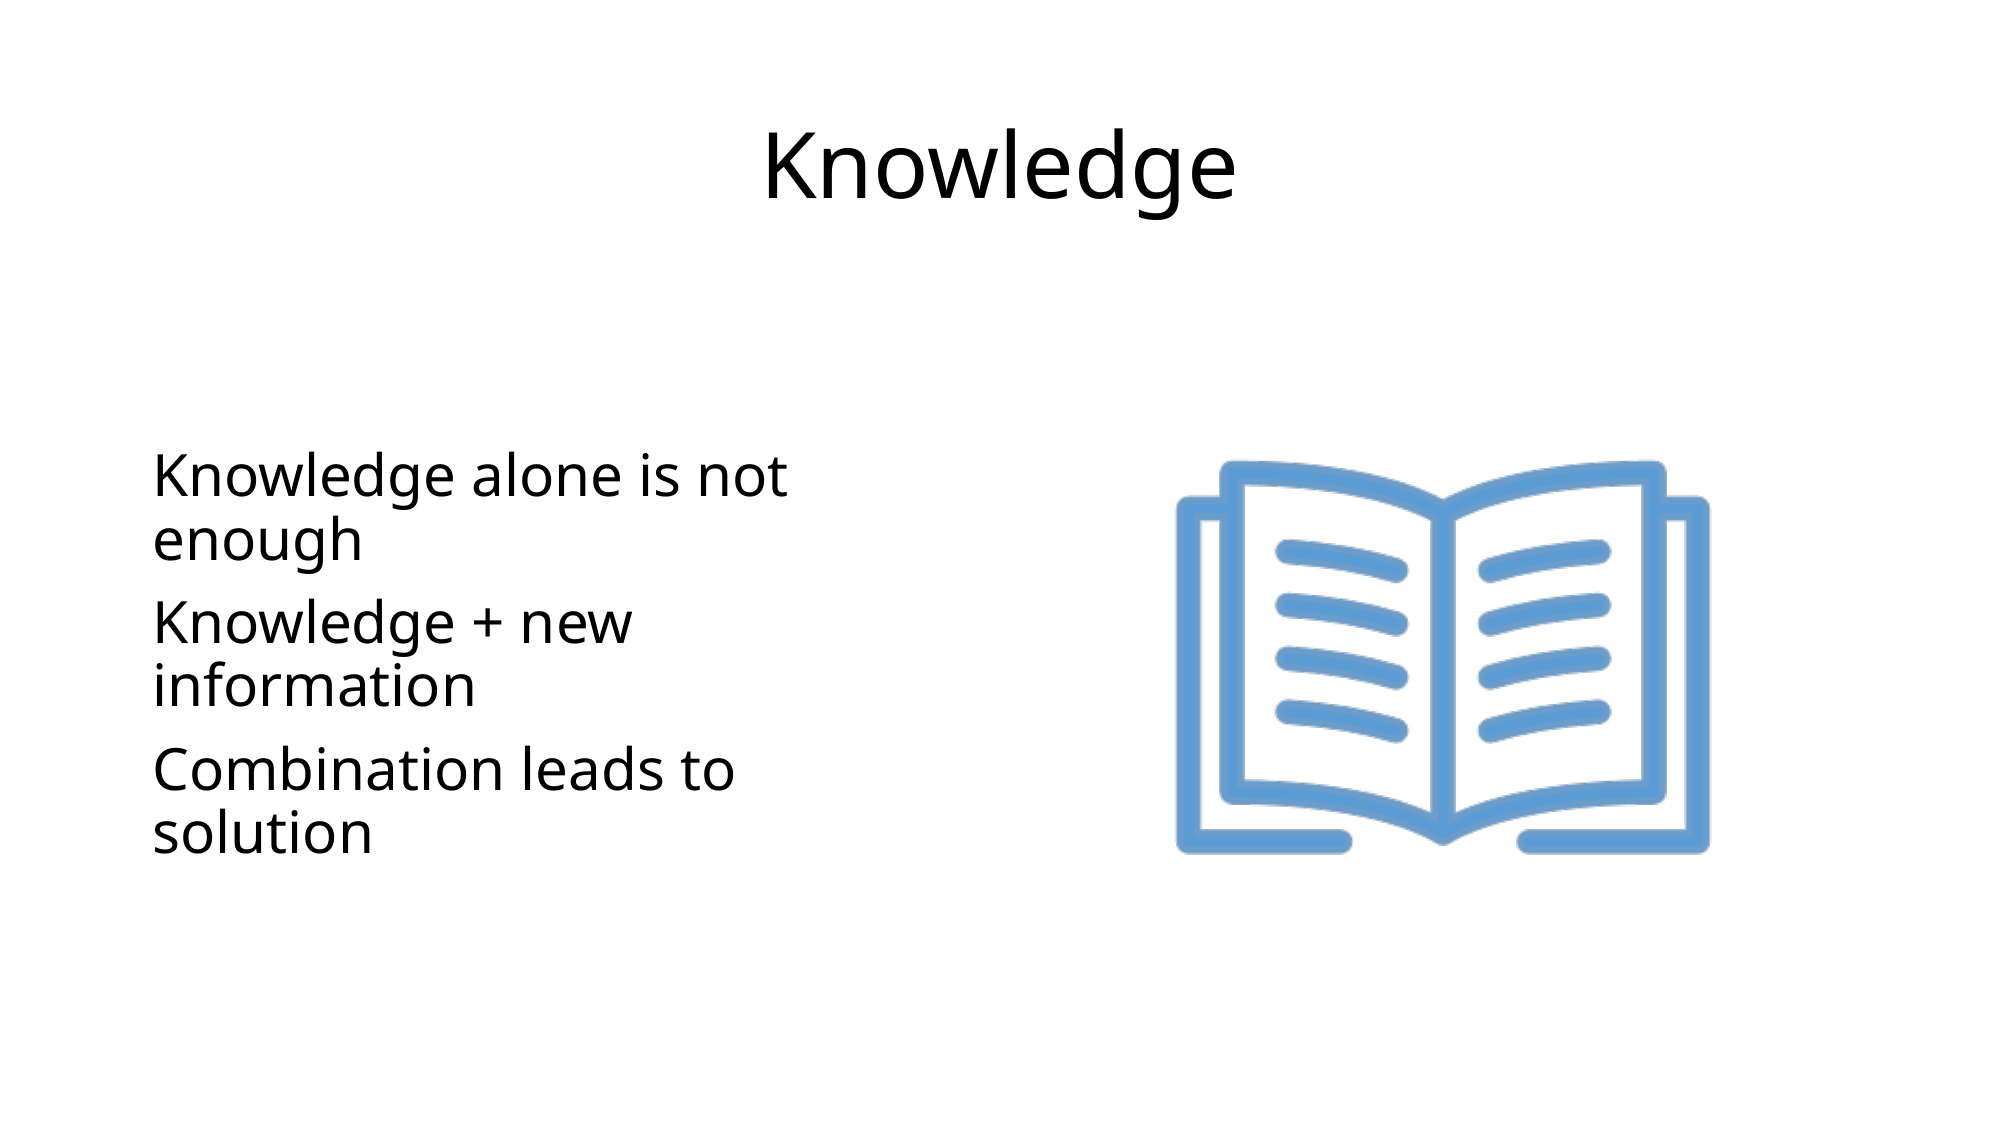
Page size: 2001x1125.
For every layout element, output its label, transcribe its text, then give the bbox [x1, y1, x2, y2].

title Knowledge [137, 59, 1863, 278]
list Knowledge alone is not enough Knowledge + new information Combination leads to solution [137, 299, 988, 1014]
picture [1086, 299, 1801, 1014]
